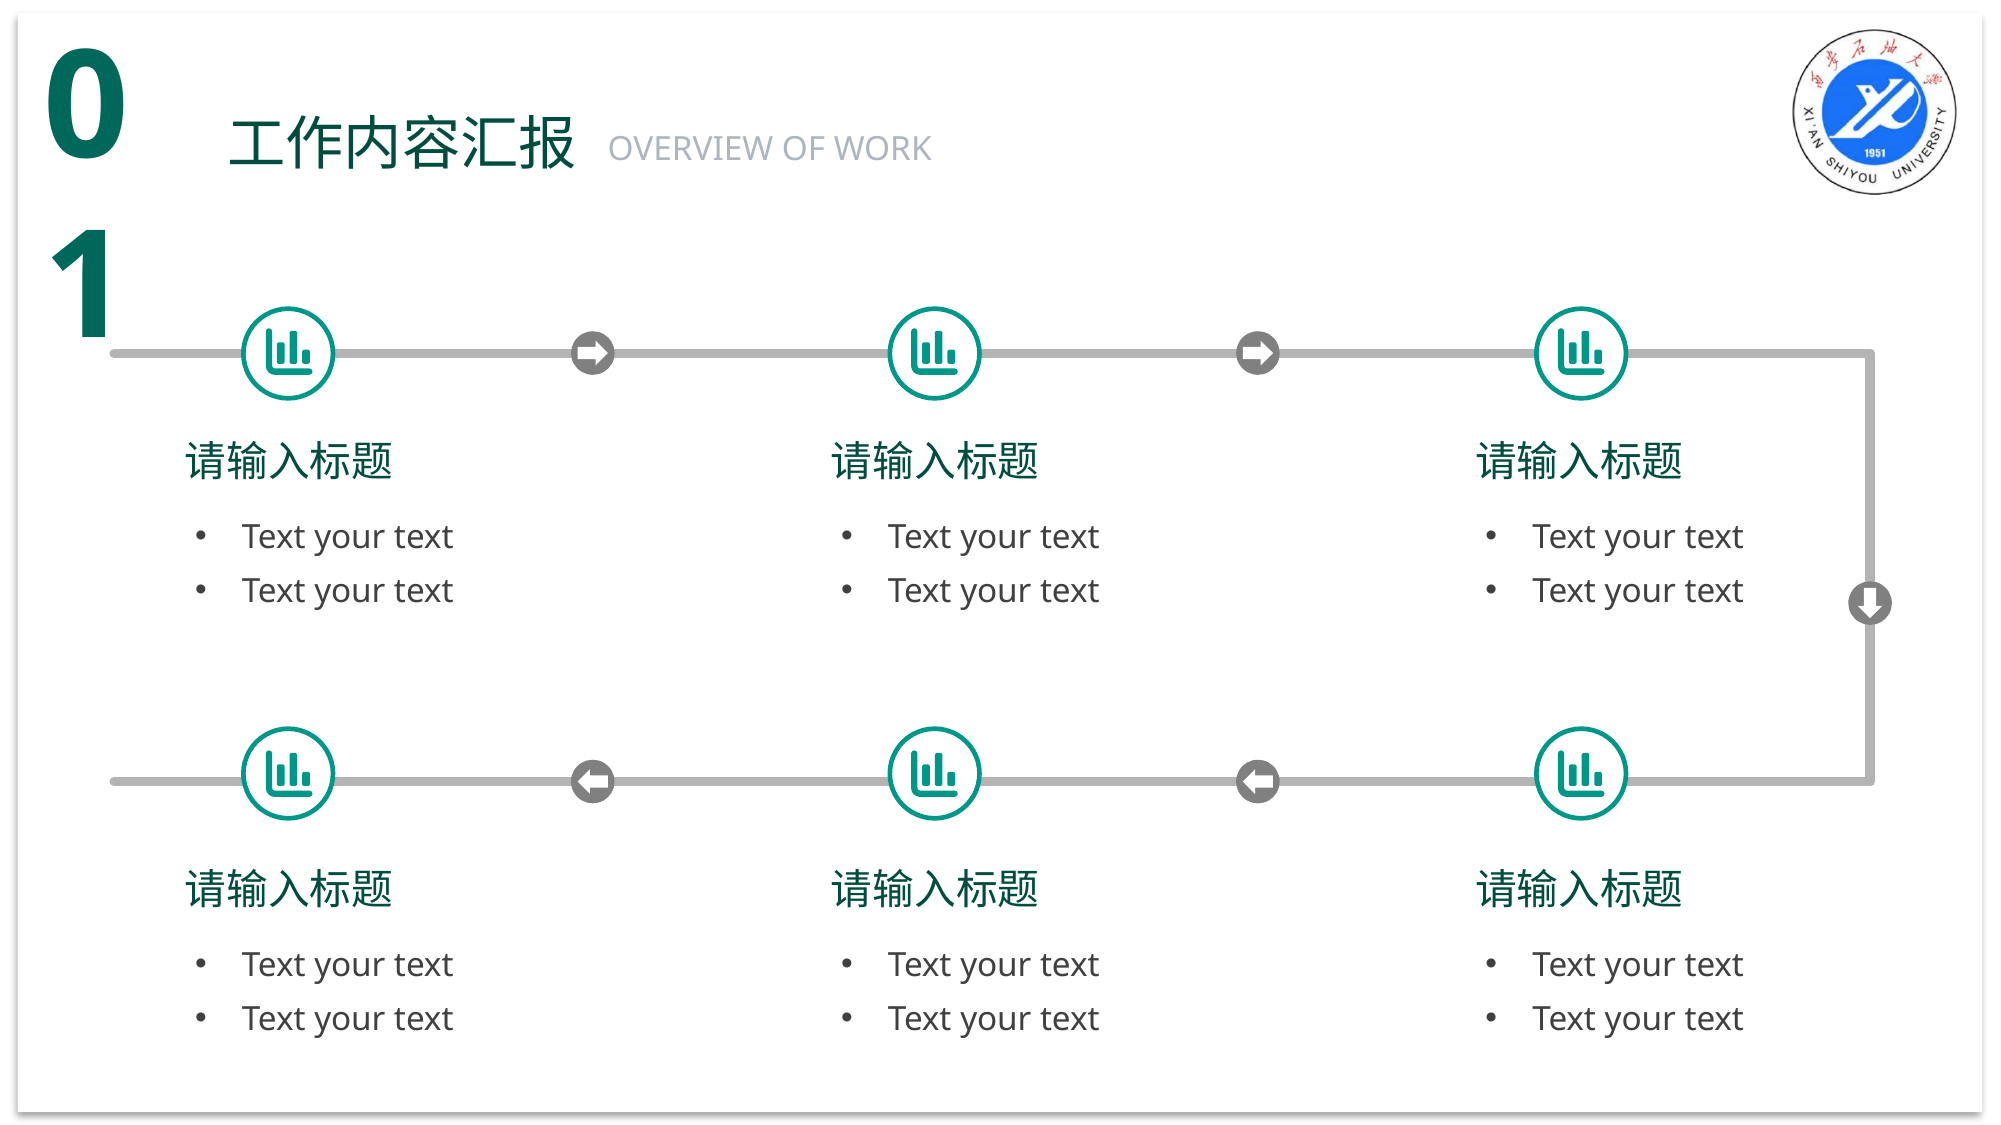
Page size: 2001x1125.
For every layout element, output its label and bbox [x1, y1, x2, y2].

text_box [29, 0, 1098, 197]
text_box [114, 308, 1892, 1043]
picture [1756, 0, 1984, 224]
